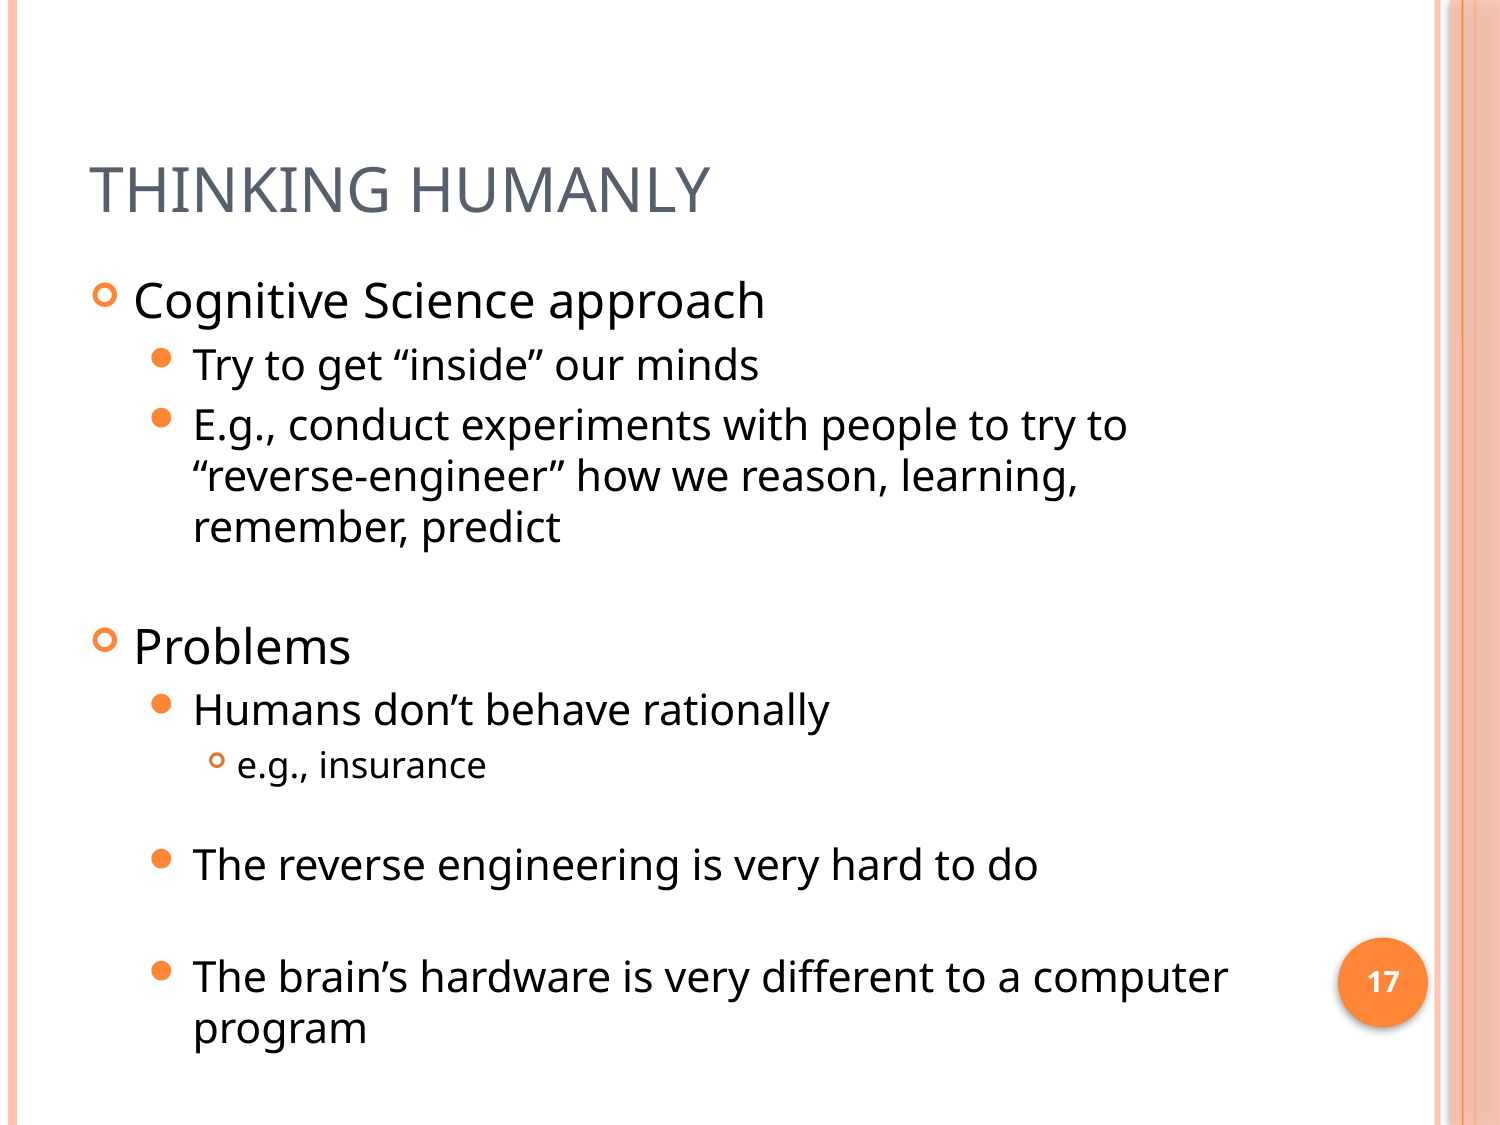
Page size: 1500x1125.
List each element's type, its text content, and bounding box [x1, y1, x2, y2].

text_box Thinking humanly [74, 45, 1300, 233]
text_box Cognitive Science approach Try to get “inside” our minds E.g., conduct experiments with people to try to “reverse-engineer” how we reason, learning, remember, predict Problems Humans don’t behave rationally e.g., insurance The reverse engineering is very hard to do The brain’s hardware is very different to a computer program [74, 262, 1300, 1062]
text_box <number> [1333, 940, 1434, 1027]
